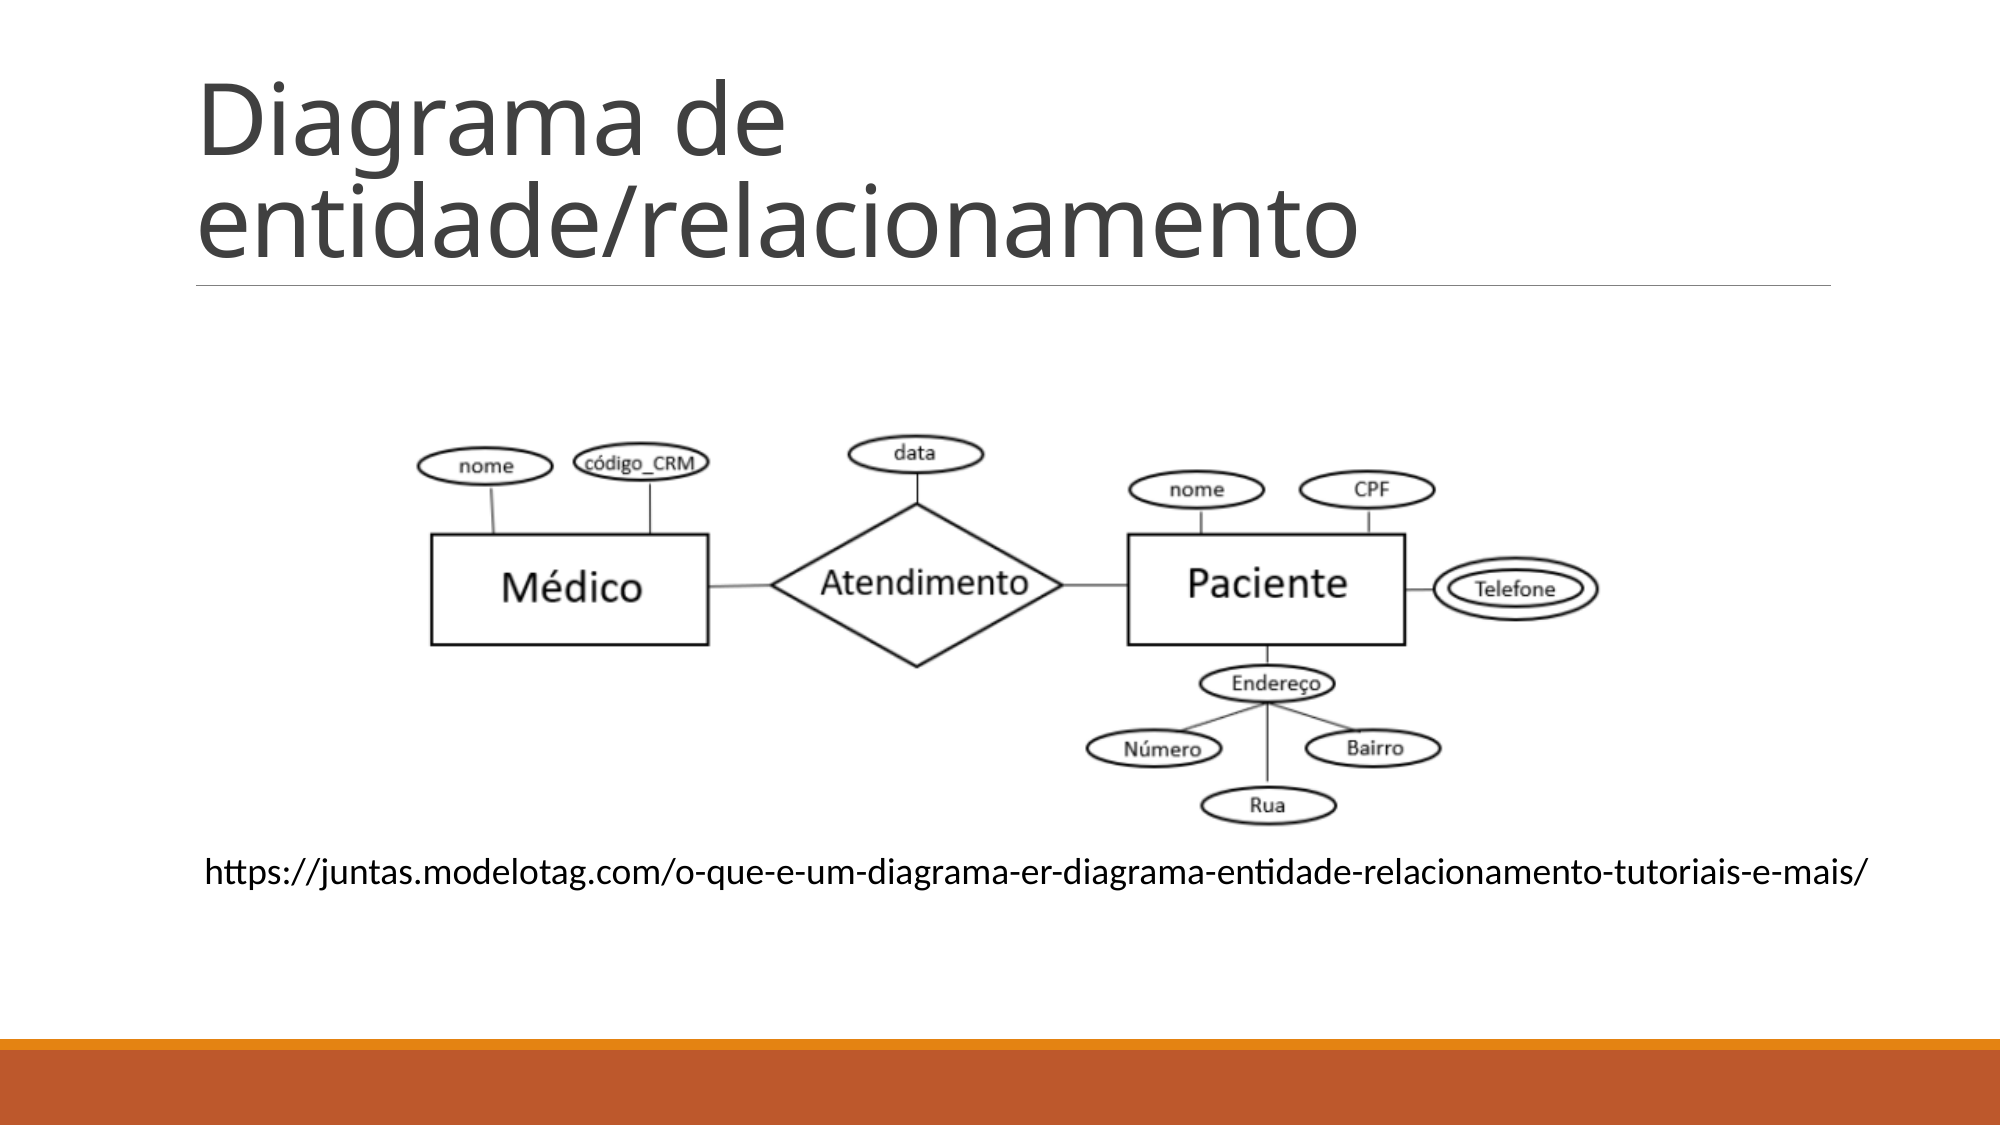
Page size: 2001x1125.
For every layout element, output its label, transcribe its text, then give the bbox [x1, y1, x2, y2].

title Diagrama de entidade/relacionamento [180, 47, 1830, 285]
text_box https://juntas.modelotag.com/o-que-e-um-diagrama-er-diagrama-entidade-relacionamento-tutoriais-e-mais/ [189, 839, 1886, 900]
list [404, 429, 1606, 837]
